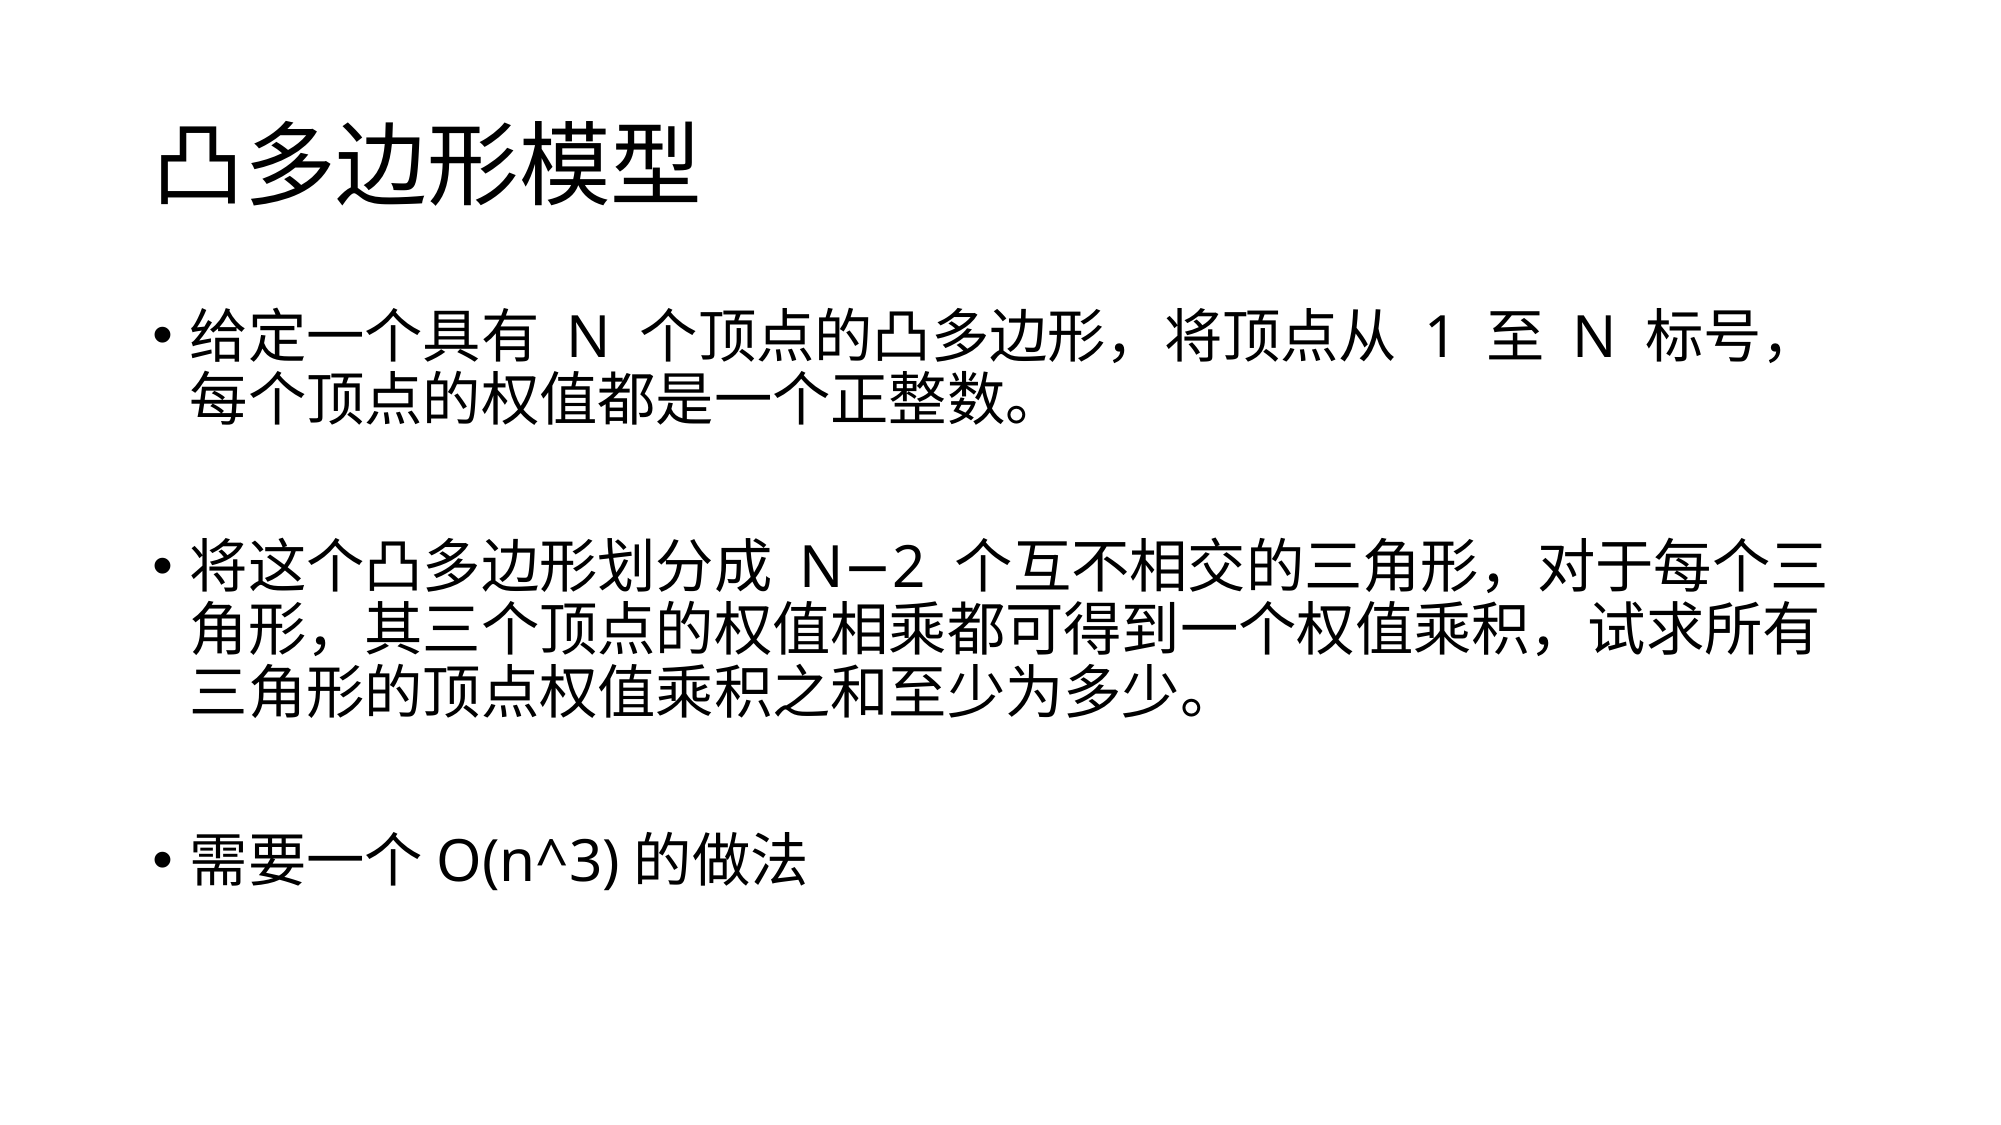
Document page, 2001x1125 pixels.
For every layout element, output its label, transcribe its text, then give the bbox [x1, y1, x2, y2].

title 凸多边形模型 [137, 59, 1863, 278]
list 给定一个具有 N 个顶点的凸多边形，将顶点从 1 至 N 标号，每个顶点的权值都是一个正整数。 将这个凸多边形划分成 N−2 个互不相交的三角形，对于每个三角形，其三个顶点的权值相乘都可得到一个权值乘积，试求所有三角形的顶点权值乘积之和至少为多少。 需要一个O(n^3)的做法 [137, 299, 1863, 1014]
